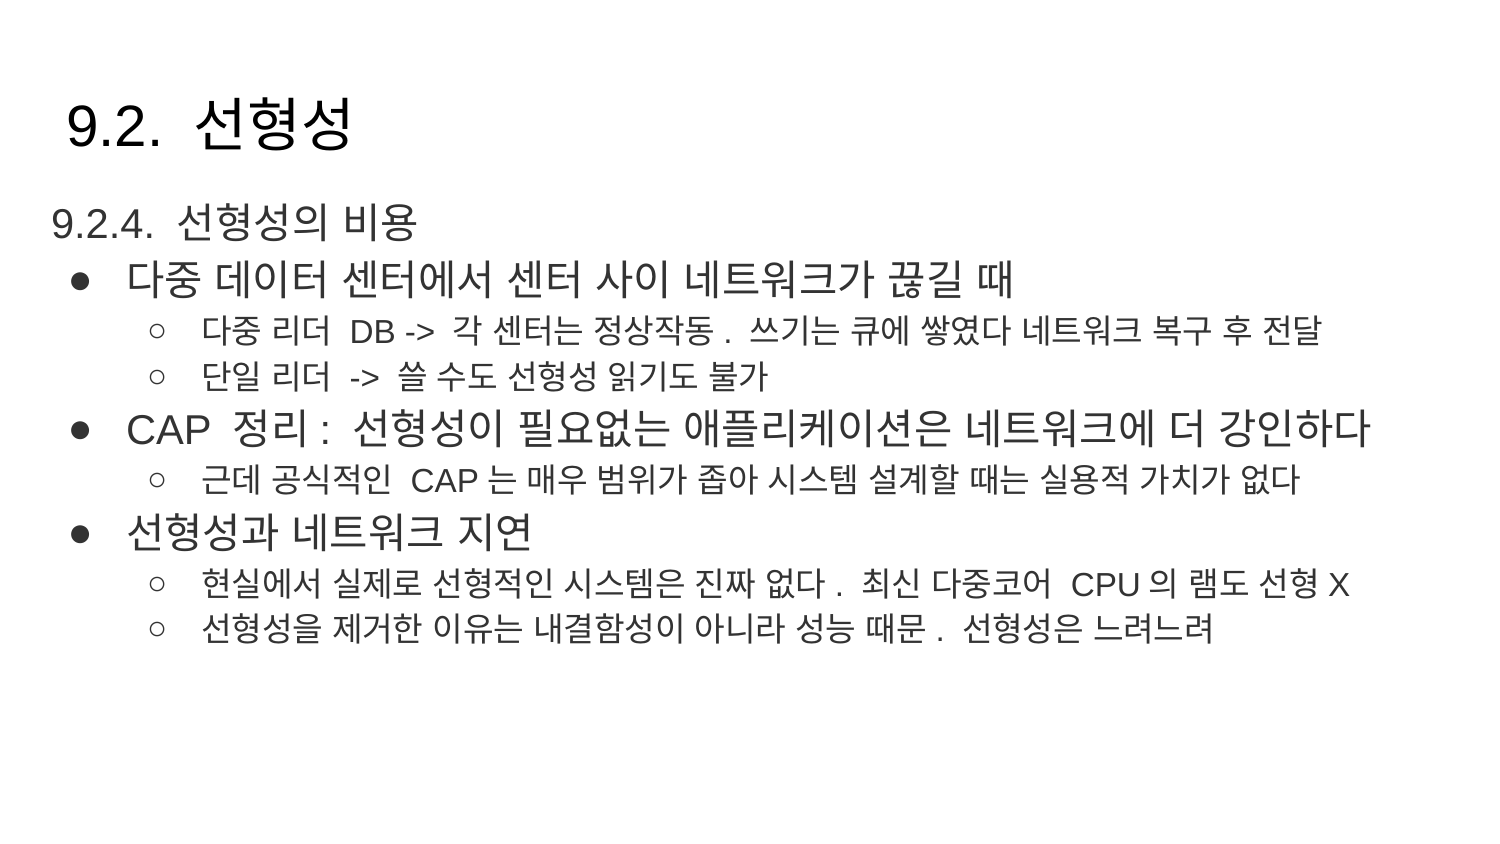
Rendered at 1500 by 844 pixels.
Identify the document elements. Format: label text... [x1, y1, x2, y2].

title 9.2. 선형성 [51, 72, 1449, 167]
list 9.2.4. 선형성의 비용 다중 데이터 센터에서 센터 사이 네트워크가 끊길 때 다중 리더 DB -> 각 센터는 정상작동. 쓰기는 큐에 쌓였다 네트워크 복구 후 전달 단일 리더 -> 쓸 수도 선형성 읽기도 불가 CAP 정리: 선형성이 필요없는 애플리케이션은 네트워크에 더 강인하다 근데 공식적인 CAP는 매우 범위가 좁아 시스템 설계할 때는 실용적 가치가 없다 선형성과 네트워크 지연 현실에서 실제로 선형적인 시스템은 진짜 없다. 최신 다중코어 CPU의 램도 선형X 선형성을 제거한 이유는 내결함성이 아니라 성능 때문. 선형성은 느려느려 [51, 189, 1449, 750]
